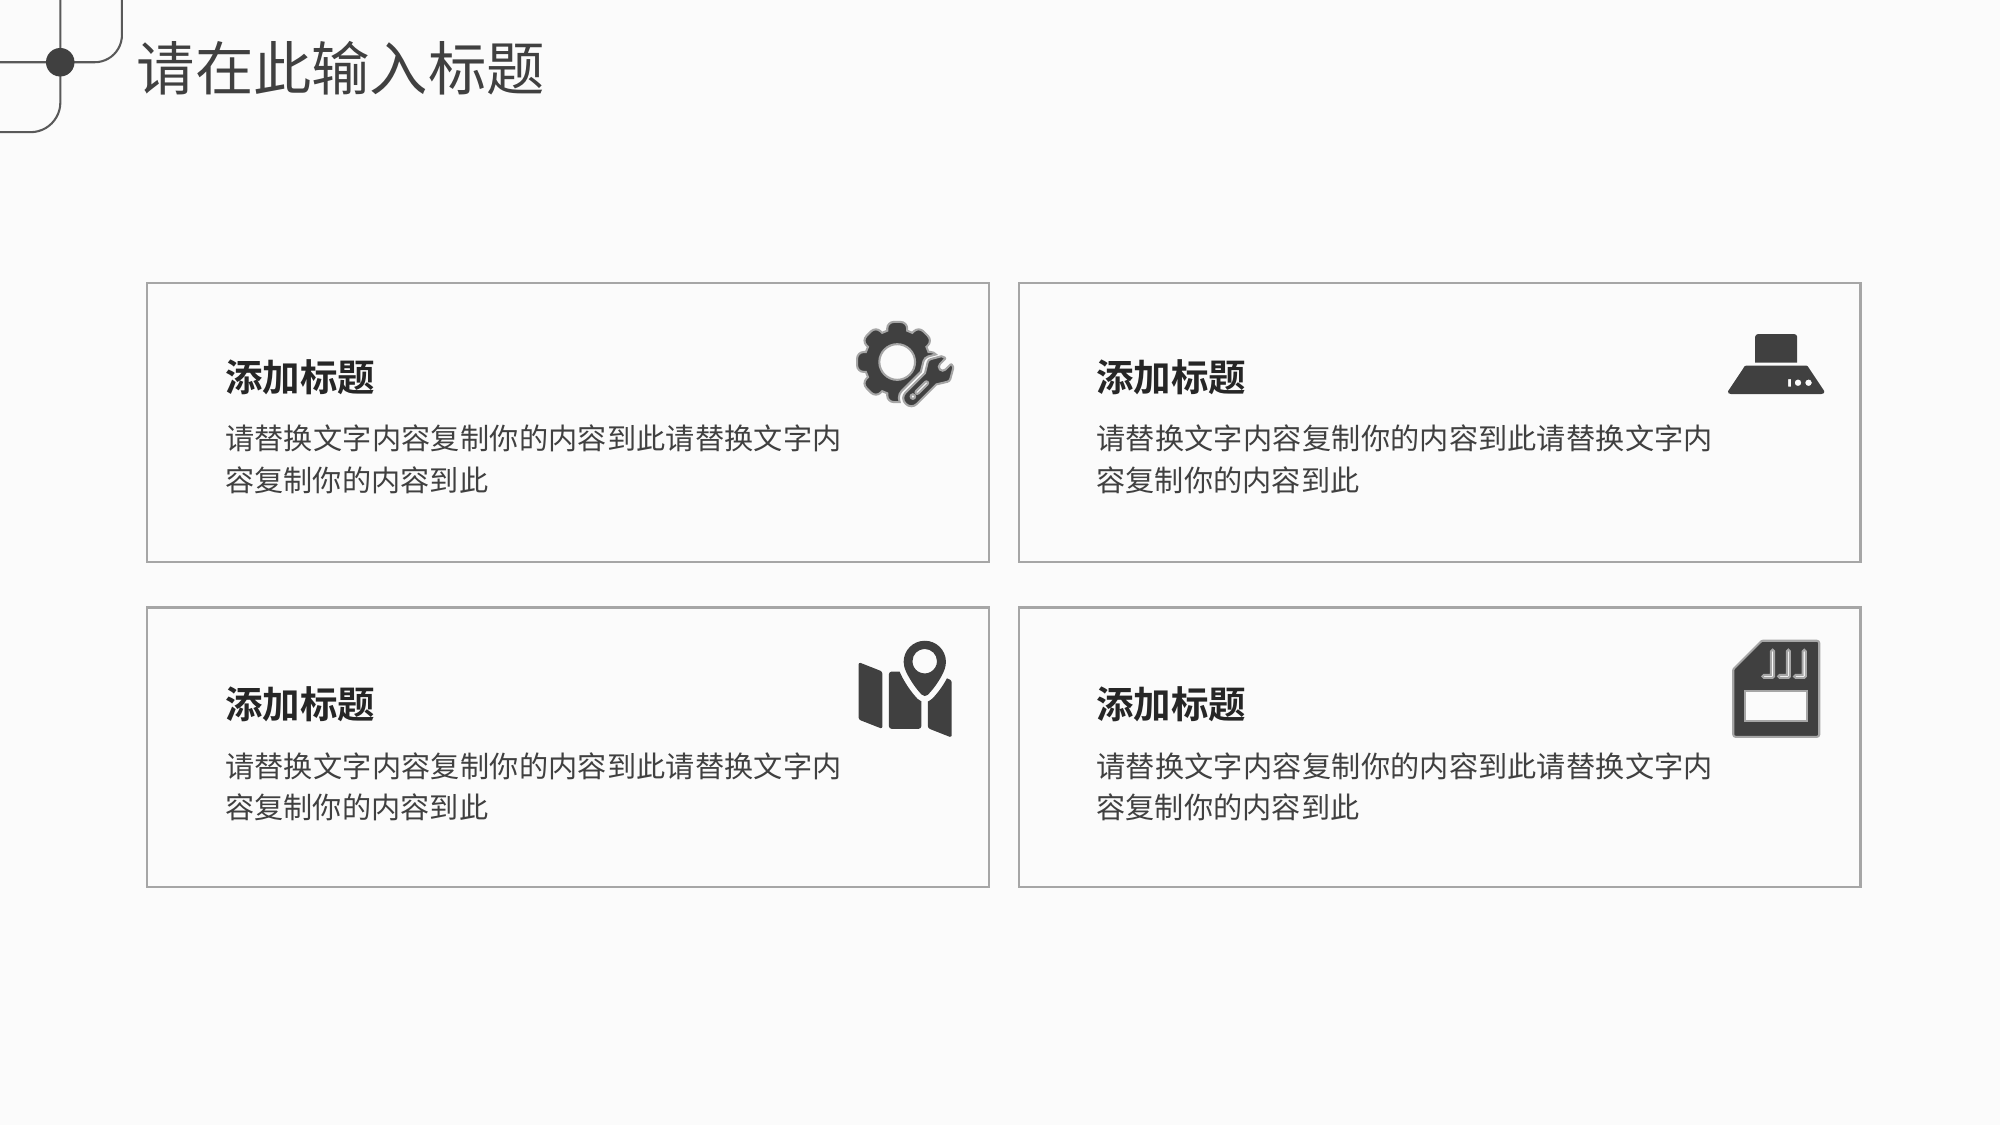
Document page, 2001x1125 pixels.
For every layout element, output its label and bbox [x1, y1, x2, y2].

text_box [1018, 282, 1861, 563]
text_box [147, 607, 990, 888]
text_box [147, 282, 990, 563]
text_box [1018, 607, 1861, 888]
